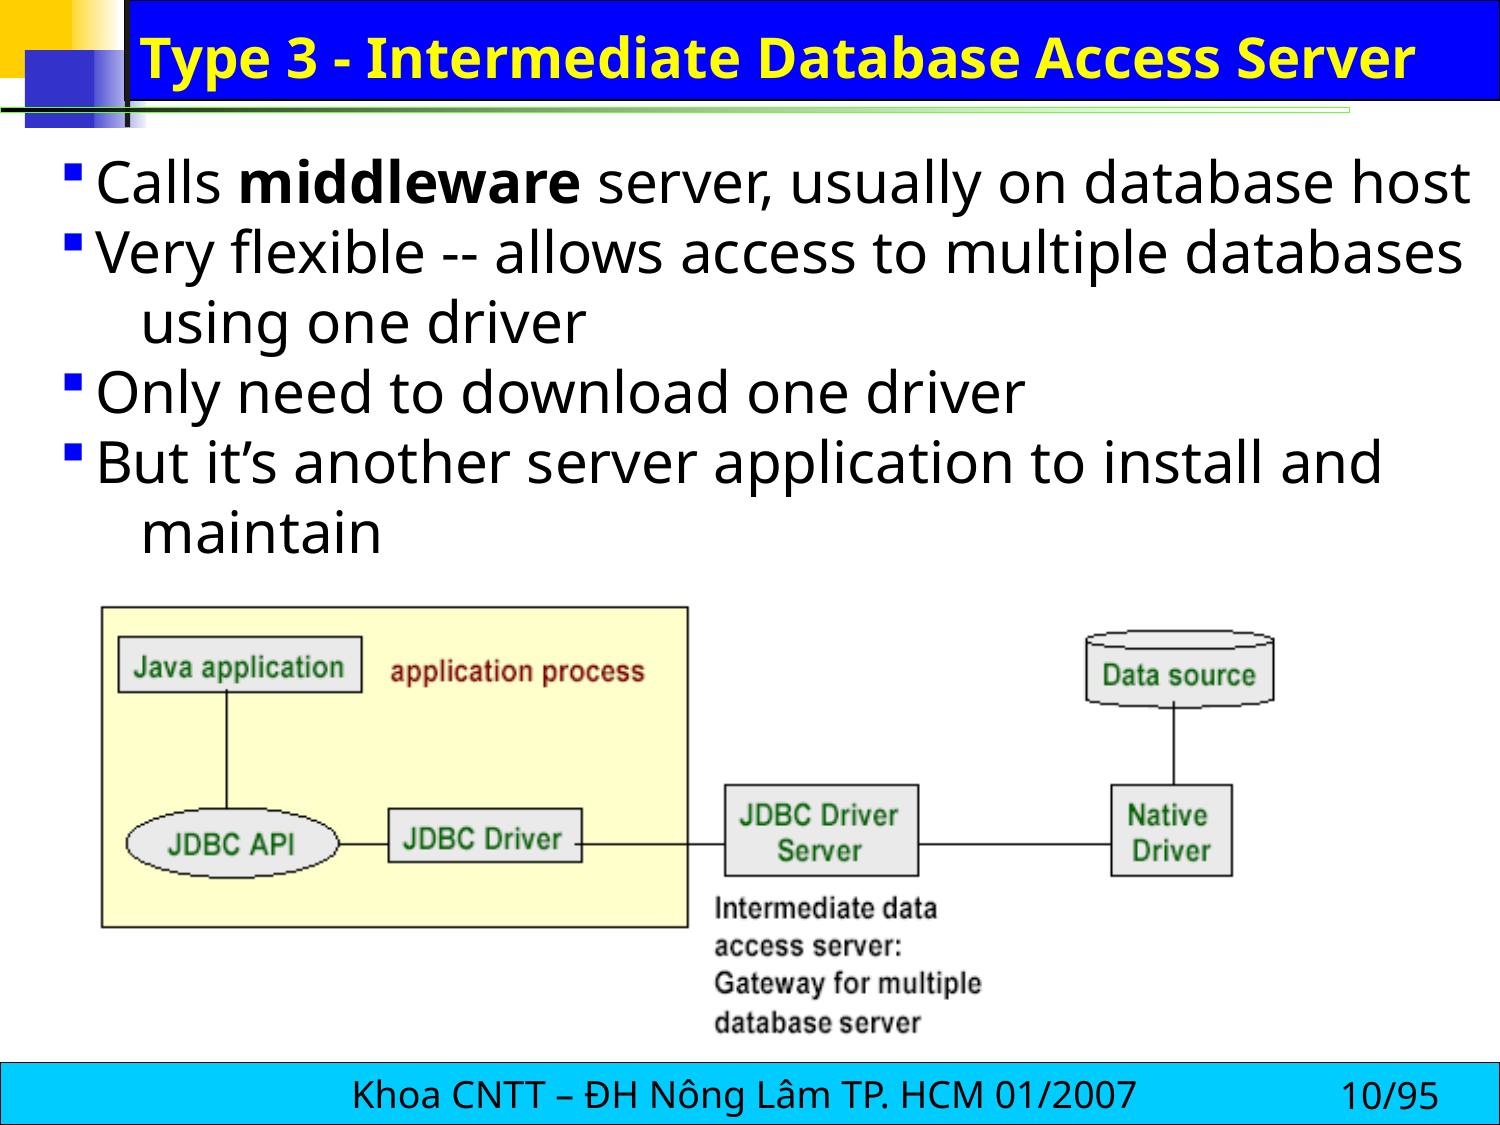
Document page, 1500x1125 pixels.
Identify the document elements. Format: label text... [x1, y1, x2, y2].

text_box Type 3 - Intermediate Database Access Server [125, 0, 1500, 113]
text_box Calls middleware server, usually on database host Very flexible -- allows access to multiple databases using one driver Only need to download one driver But it’s another server application to install and maintain [24, 137, 1500, 573]
picture [87, 587, 1301, 1061]
